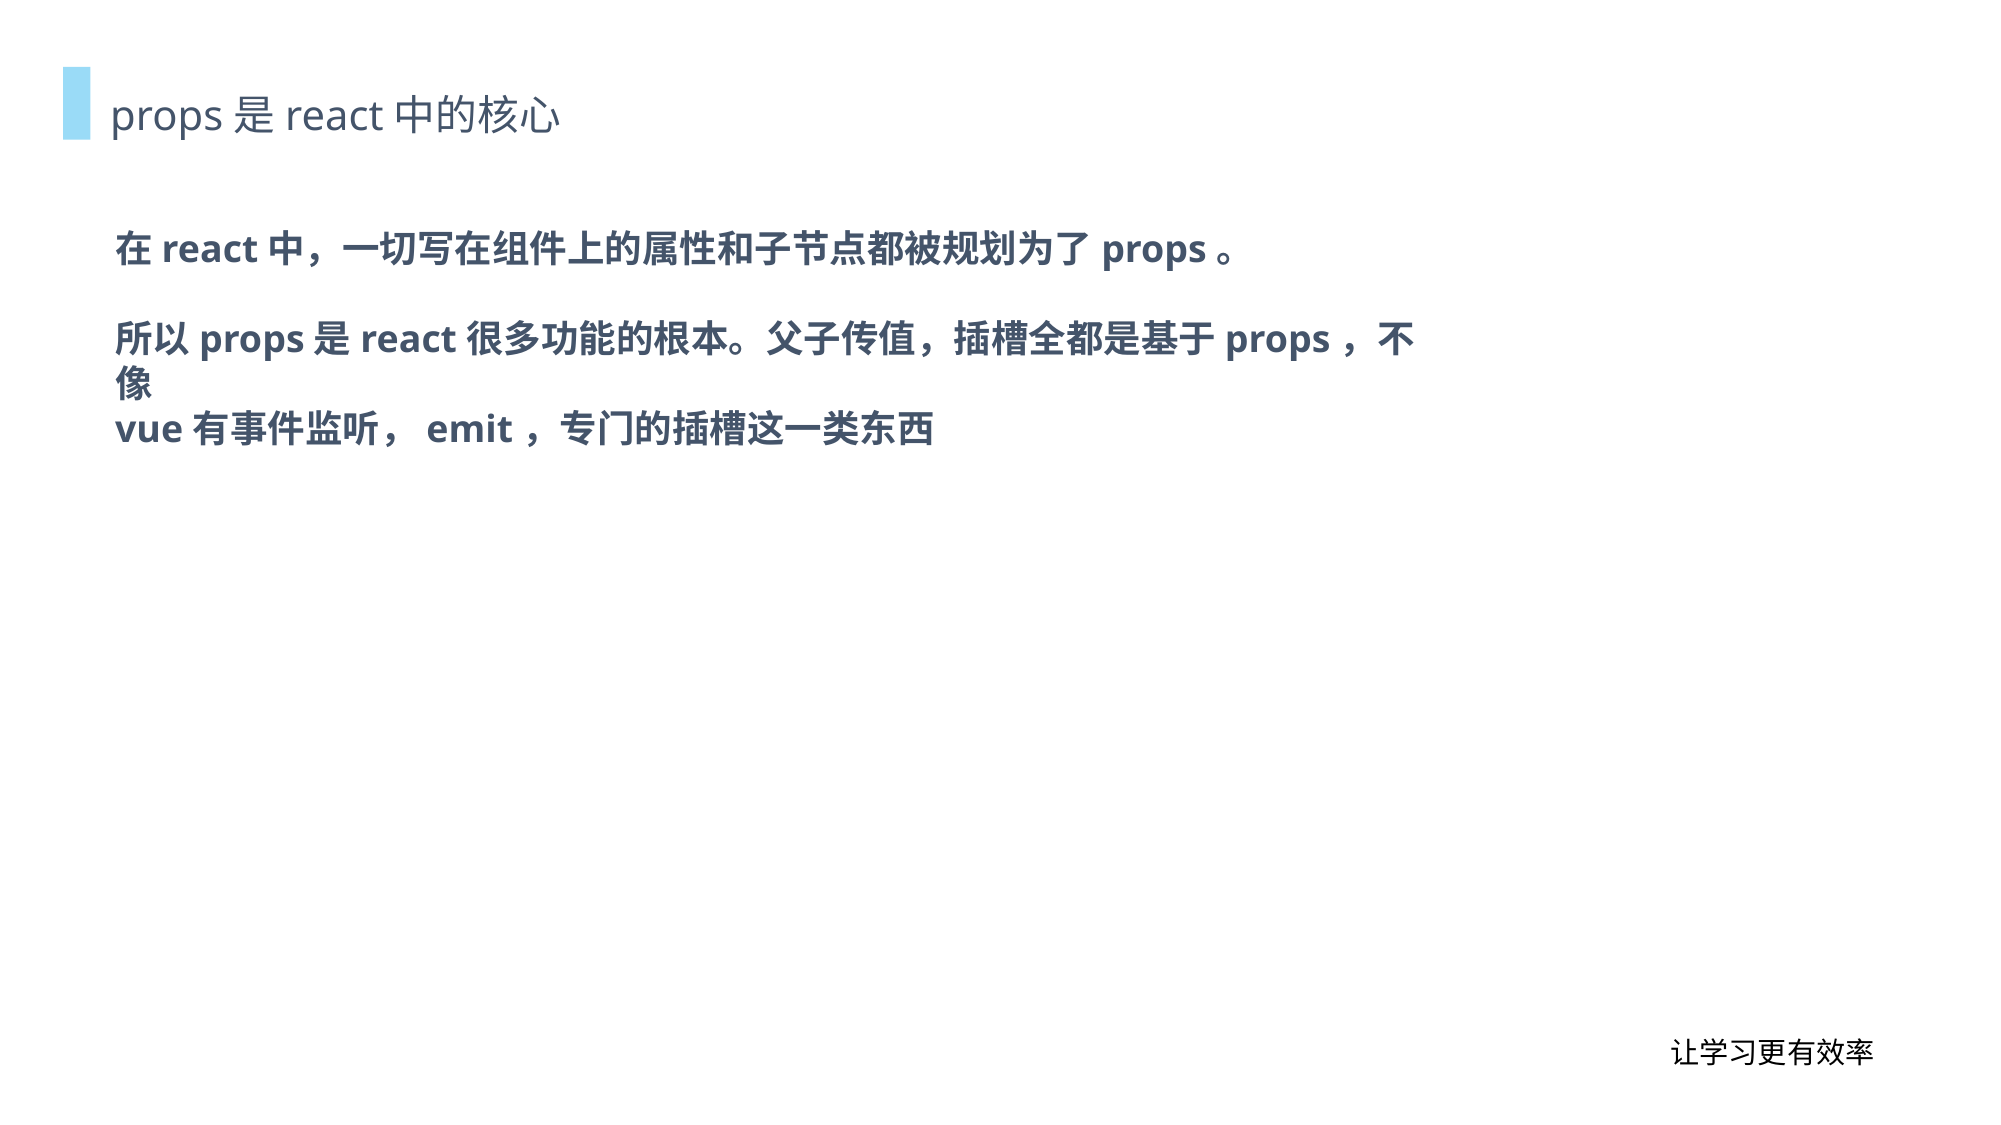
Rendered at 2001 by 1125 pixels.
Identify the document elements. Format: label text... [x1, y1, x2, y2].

text_box props是react中的核心 [63, 56, 1541, 147]
text_box [62, 66, 91, 141]
text_box 在react中，一切写在组件上的属性和子节点都被规划为了props。 所以props是react很多功能的根本。父子传值，插槽全都是基于props，不像 vue有事件监听，emit，专门的插槽这一类东西 [100, 217, 1434, 503]
